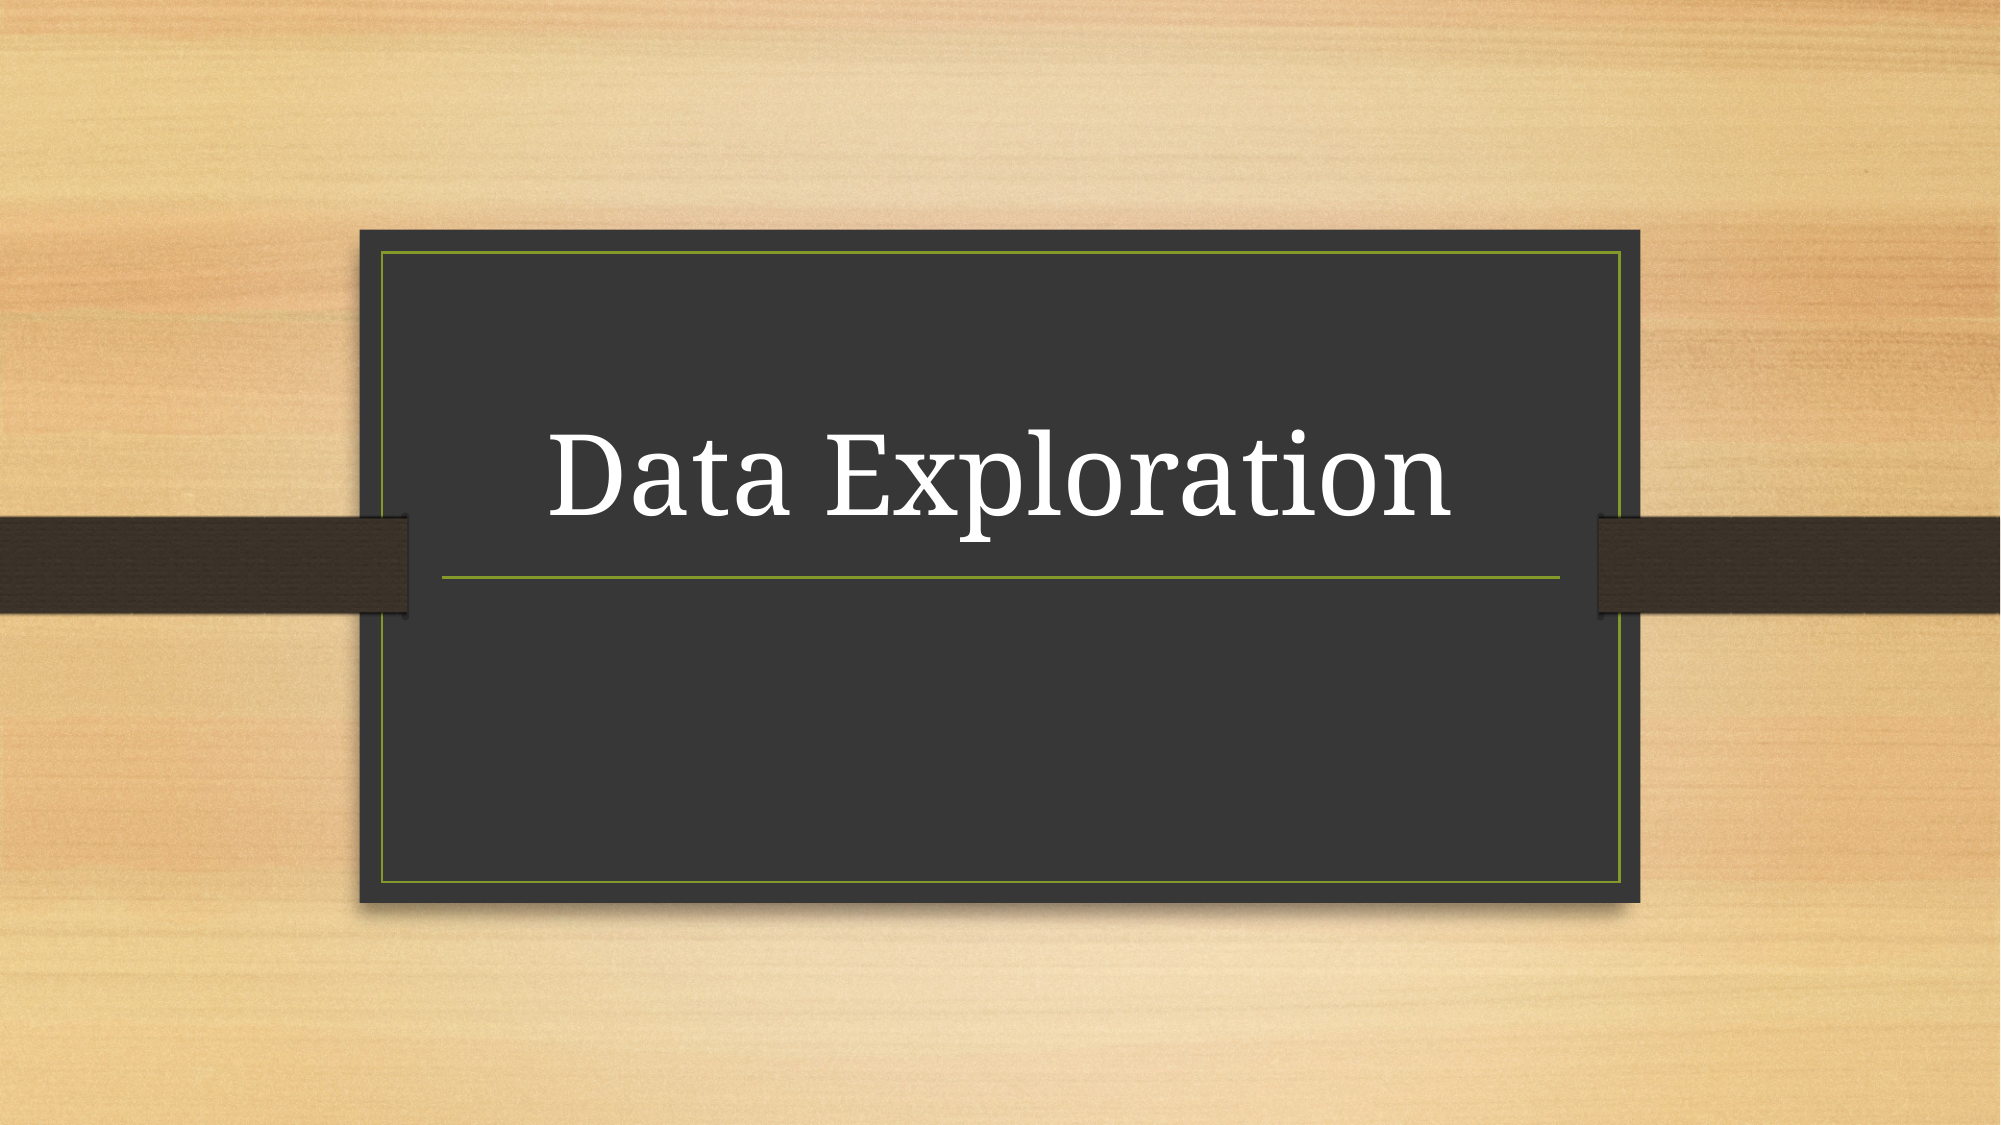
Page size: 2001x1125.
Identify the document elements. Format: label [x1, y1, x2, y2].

text_box [0, 0, 2000, 512]
text_box [0, 621, 2000, 1125]
text_box [0, 512, 2000, 621]
